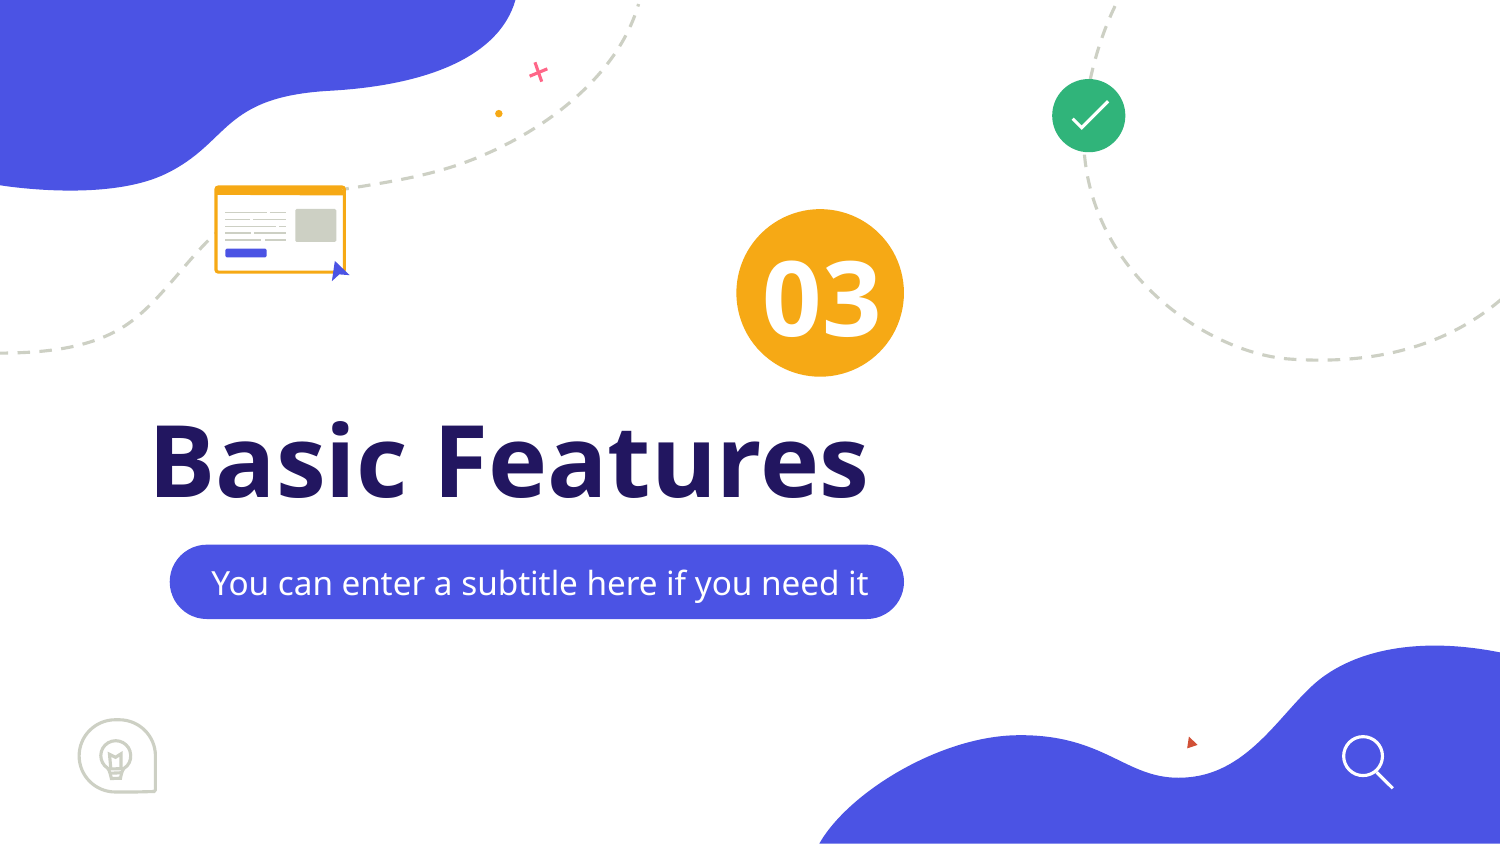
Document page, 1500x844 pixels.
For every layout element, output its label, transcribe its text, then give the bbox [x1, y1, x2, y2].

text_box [215, 186, 350, 282]
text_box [1051, 78, 1126, 153]
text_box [78, 719, 156, 793]
text_box [186, 544, 905, 620]
subtitle You can enter a subtitle here if you need it [169, 551, 886, 613]
text_box [771, 209, 870, 225]
text_box [775, 364, 865, 377]
title 03 [736, 225, 909, 364]
title Basic Features [0, 394, 886, 533]
